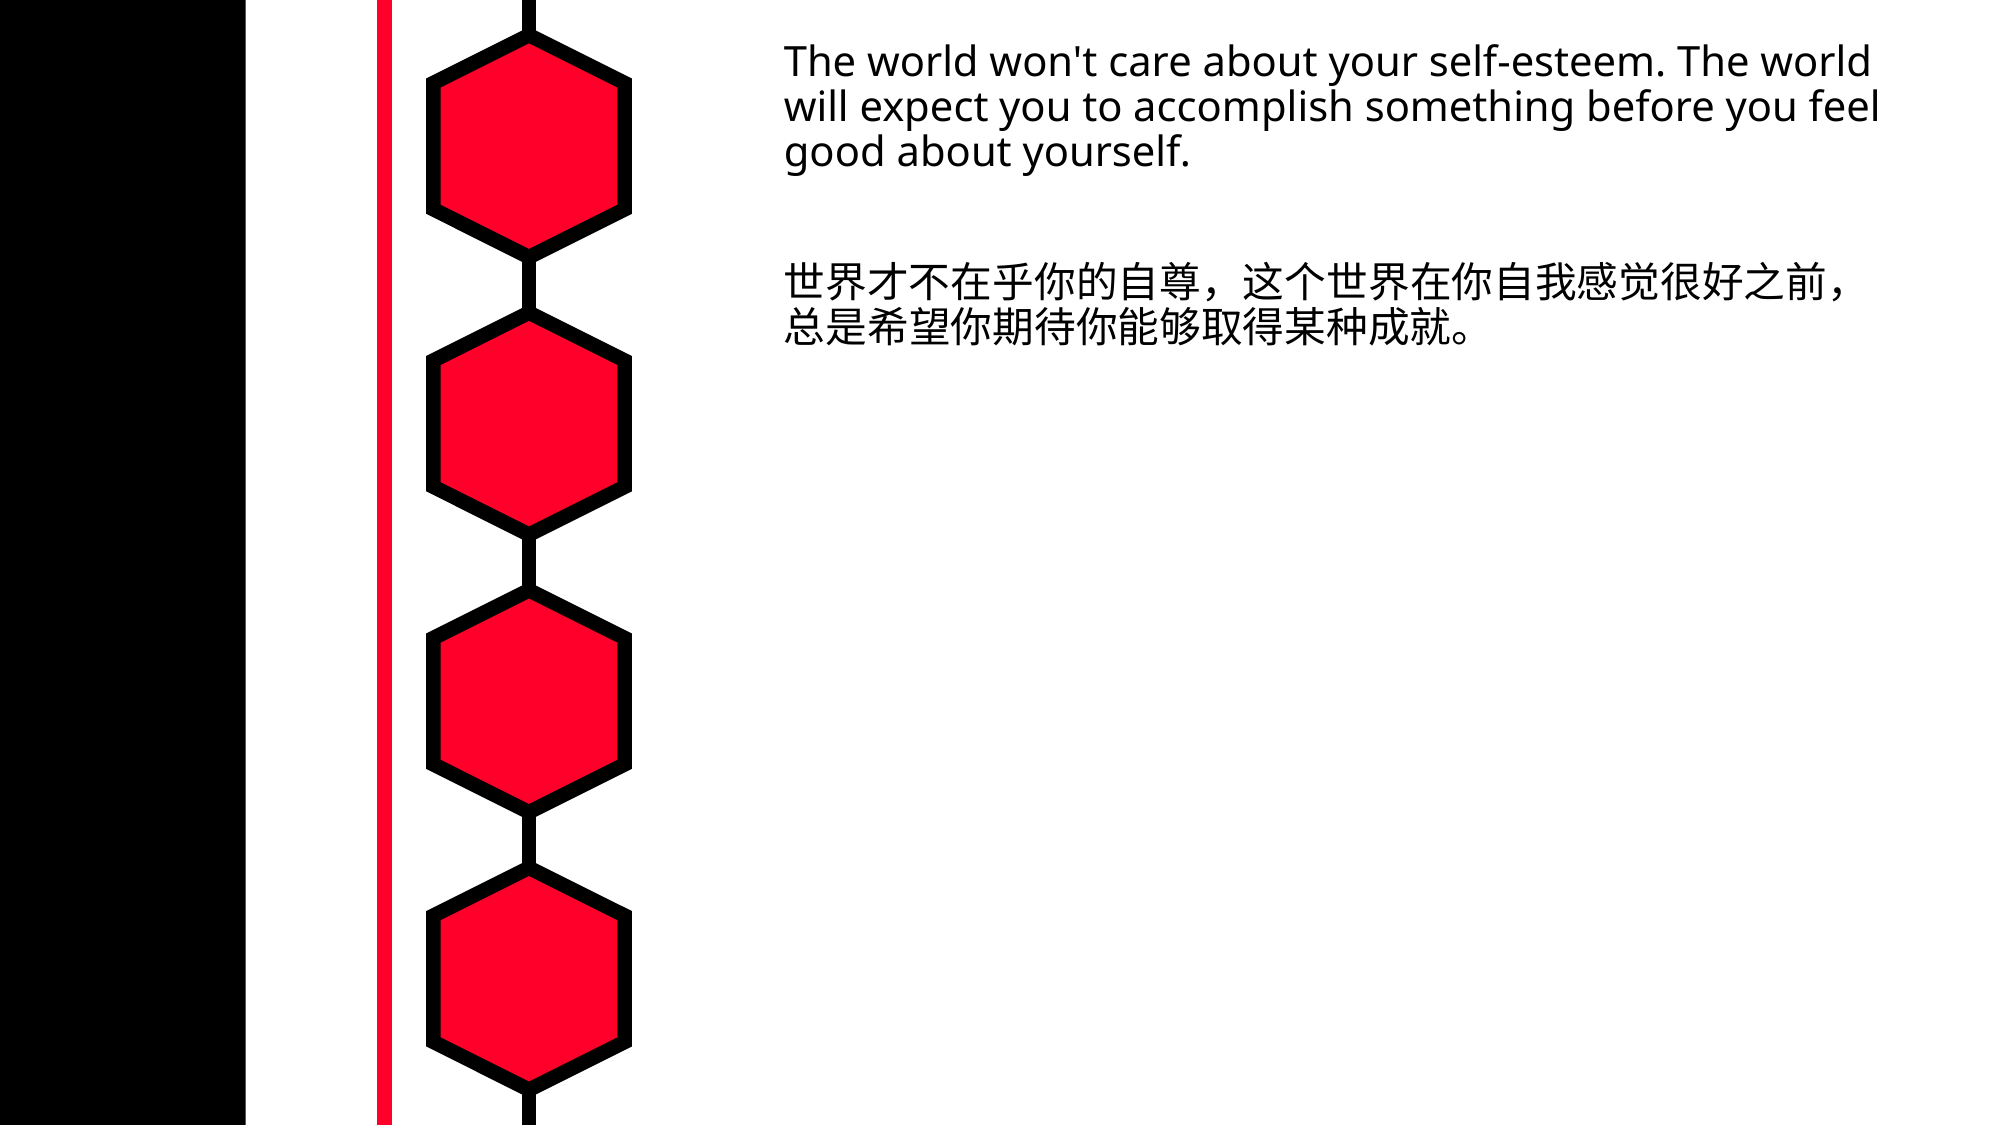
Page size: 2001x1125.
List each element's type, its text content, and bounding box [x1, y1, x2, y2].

list The world won't care about your self-esteem. The world will expect you to accomplish something before you feel good about yourself. 世界才不在乎你的自尊，这个世界在你自我感觉很好之前，总是希望你期待你能够取得某种成就。 [768, 32, 1903, 1101]
